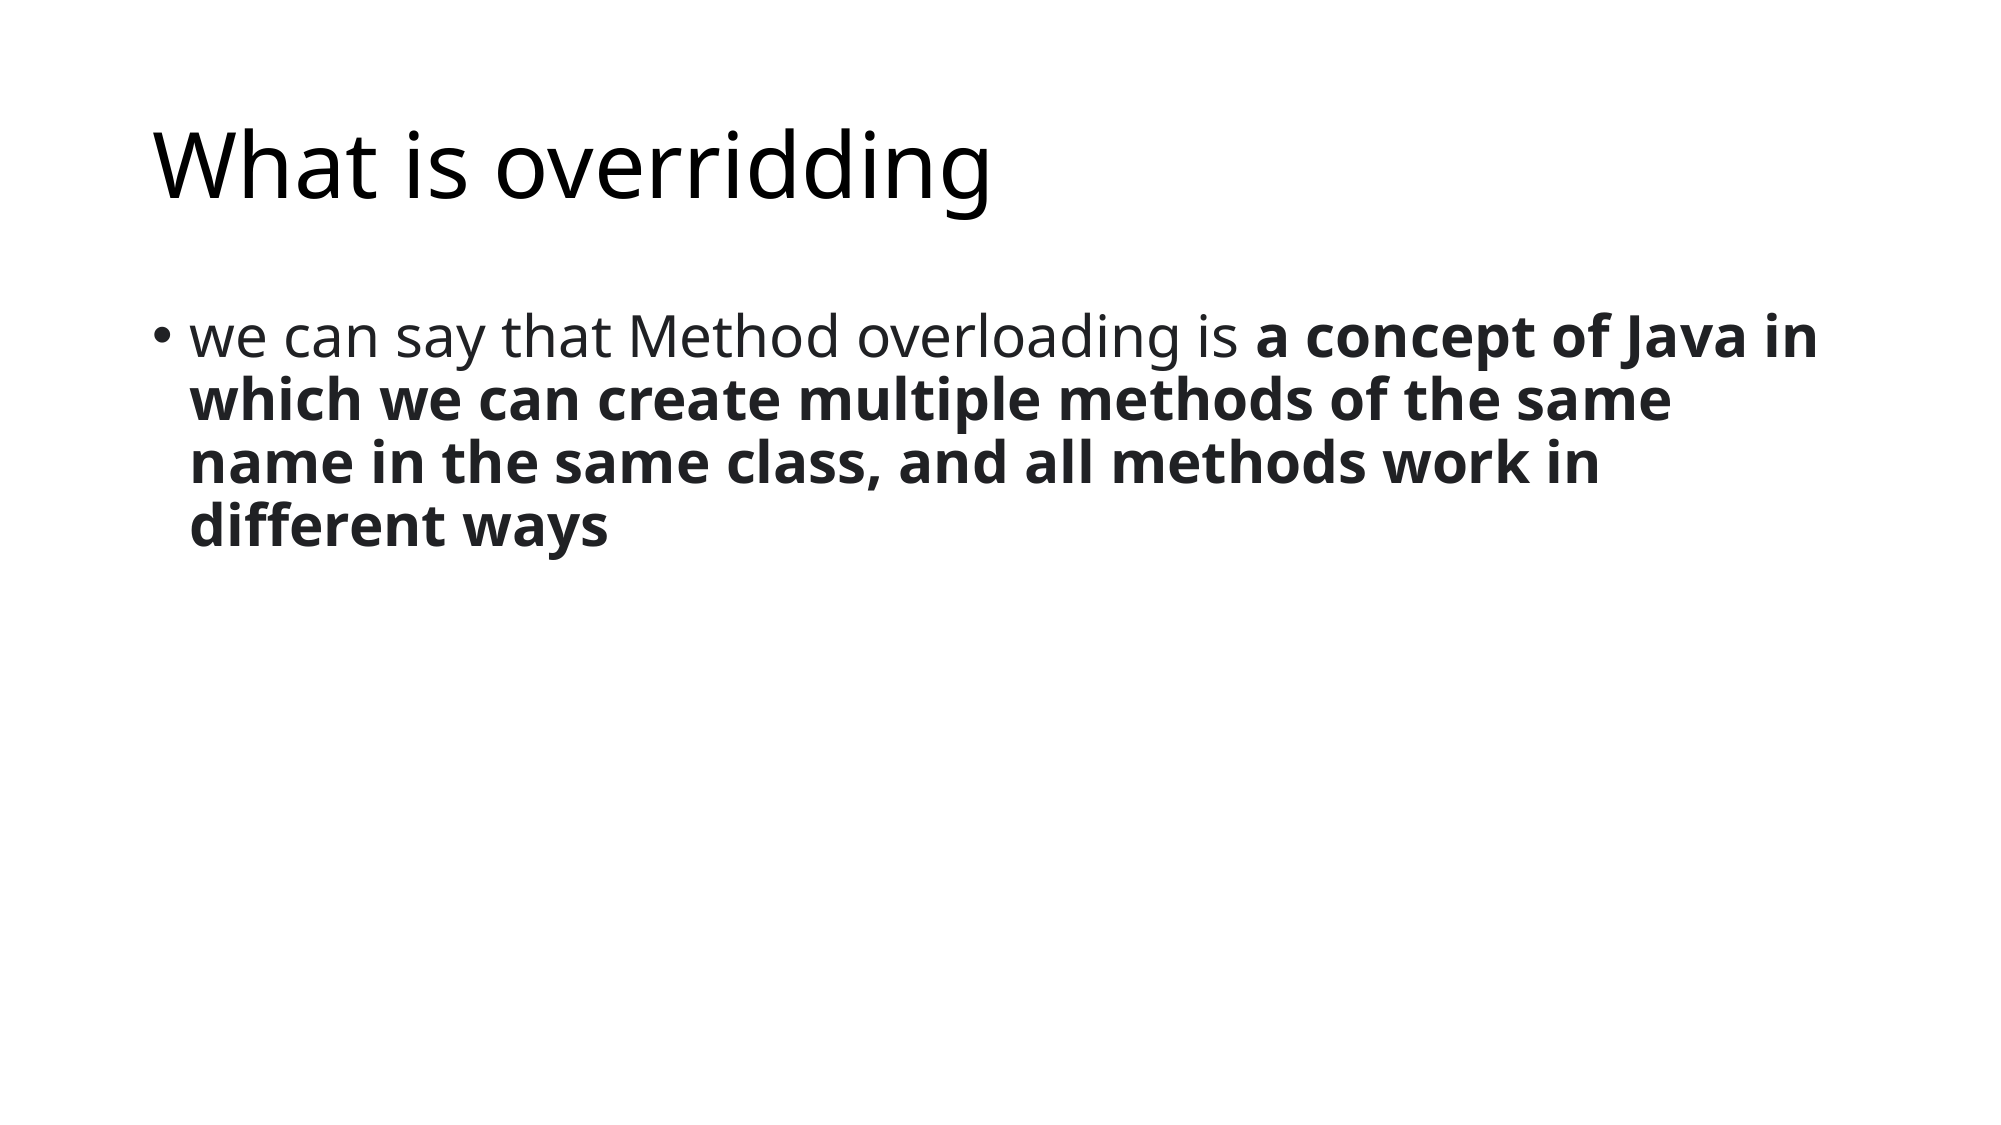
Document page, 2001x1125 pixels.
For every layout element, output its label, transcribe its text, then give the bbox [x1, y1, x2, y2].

title What is overridding [137, 59, 1863, 278]
list we can say that Method overloading is a concept of Java in which we can create multiple methods of the same name in the same class, and all methods work in different ways [137, 299, 1863, 1014]
